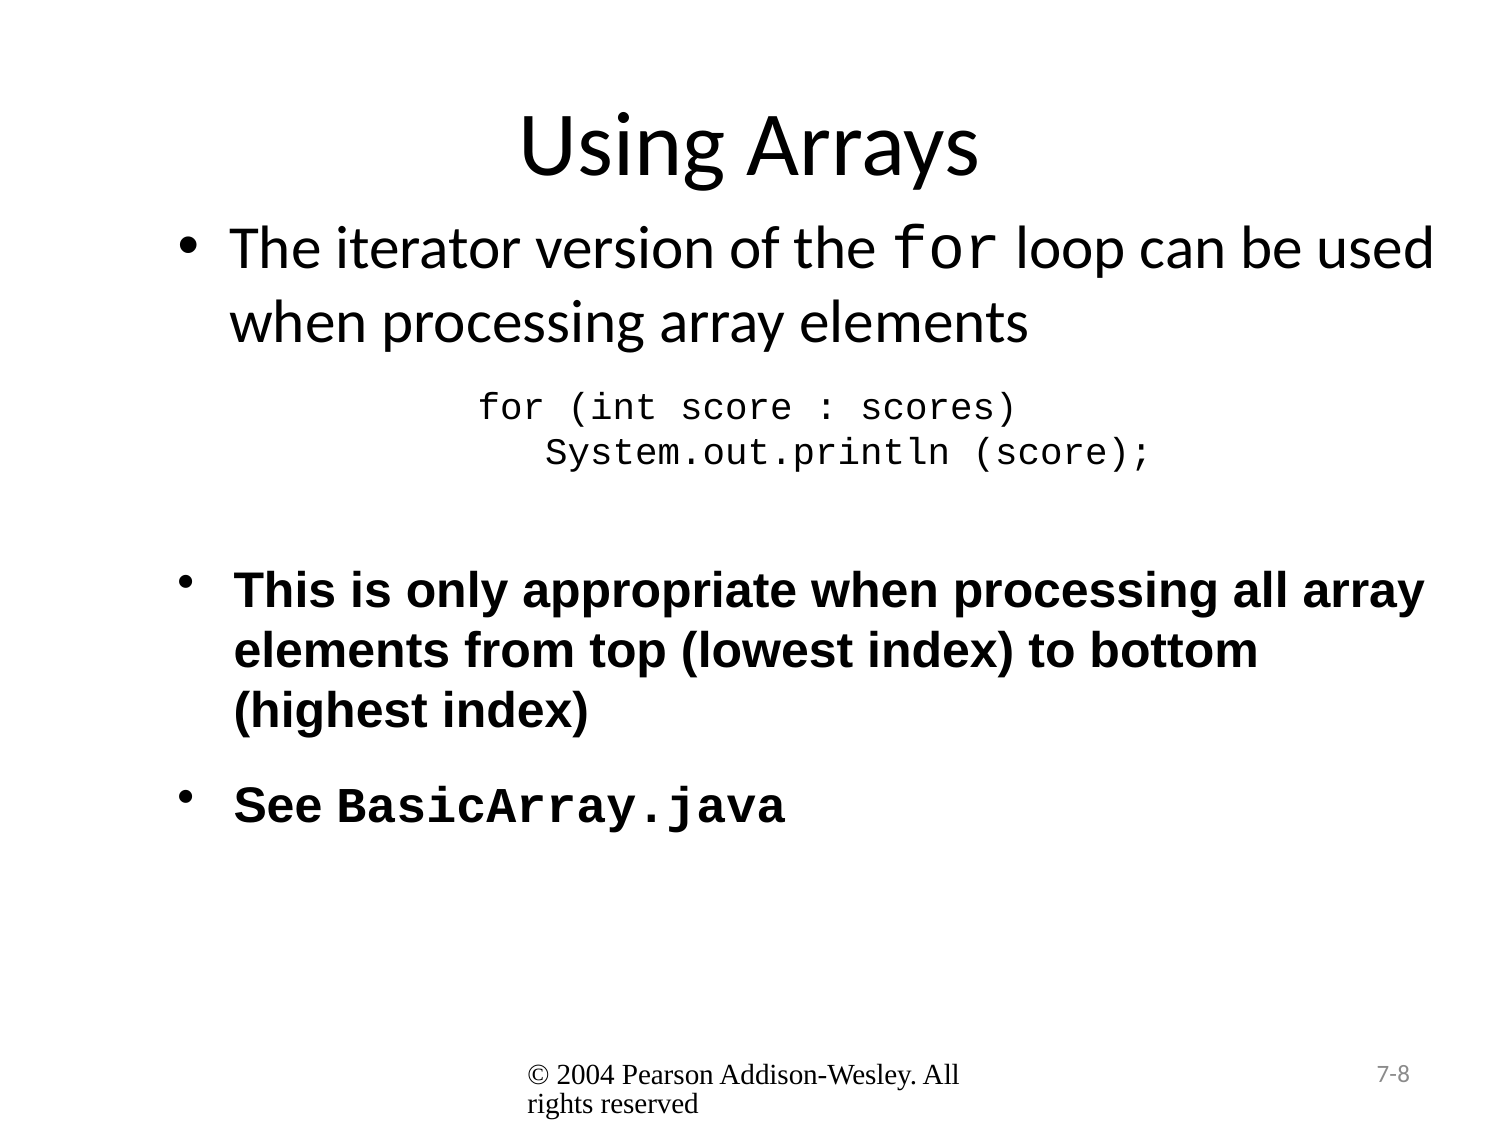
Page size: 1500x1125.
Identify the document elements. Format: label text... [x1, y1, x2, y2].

footer © 2004 Pearson Addison-Wesley. All rights reserved [512, 1042, 988, 1103]
text_box for (int score : scores) System.out.println (score); [462, 374, 1168, 480]
slide_number 7-8 [1074, 1042, 1425, 1103]
text_box This is only appropriate when processing all array elements from top (lowest index) to bottom (highest index) See BasicArray.java [162, 549, 1463, 963]
list The iterator version of the for loop can be used when processing array elements [162, 200, 1463, 363]
title Using Arrays [75, 45, 1425, 233]
